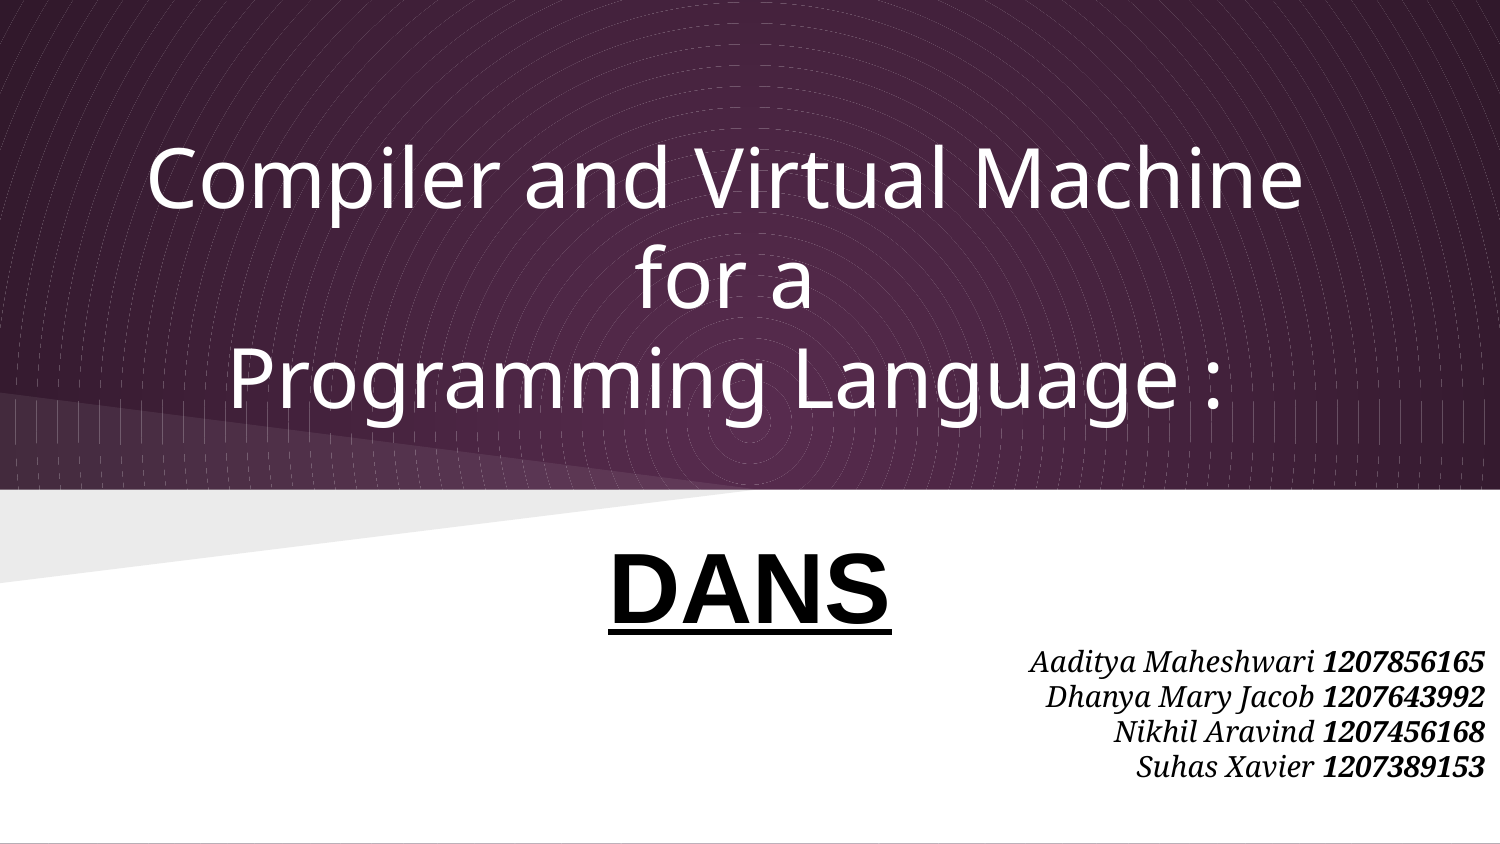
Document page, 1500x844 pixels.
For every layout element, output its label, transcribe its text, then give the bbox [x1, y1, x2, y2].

title Compiler and Virtual Machine for a Programming Language : [99, 92, 1375, 441]
text_box DANS Aaditya Maheshwari 1207856165 Dhanya Mary Jacob 1207643992 Nikhil Aravind 1207456168 Suhas Xavier 1207389153 [0, 508, 1500, 799]
